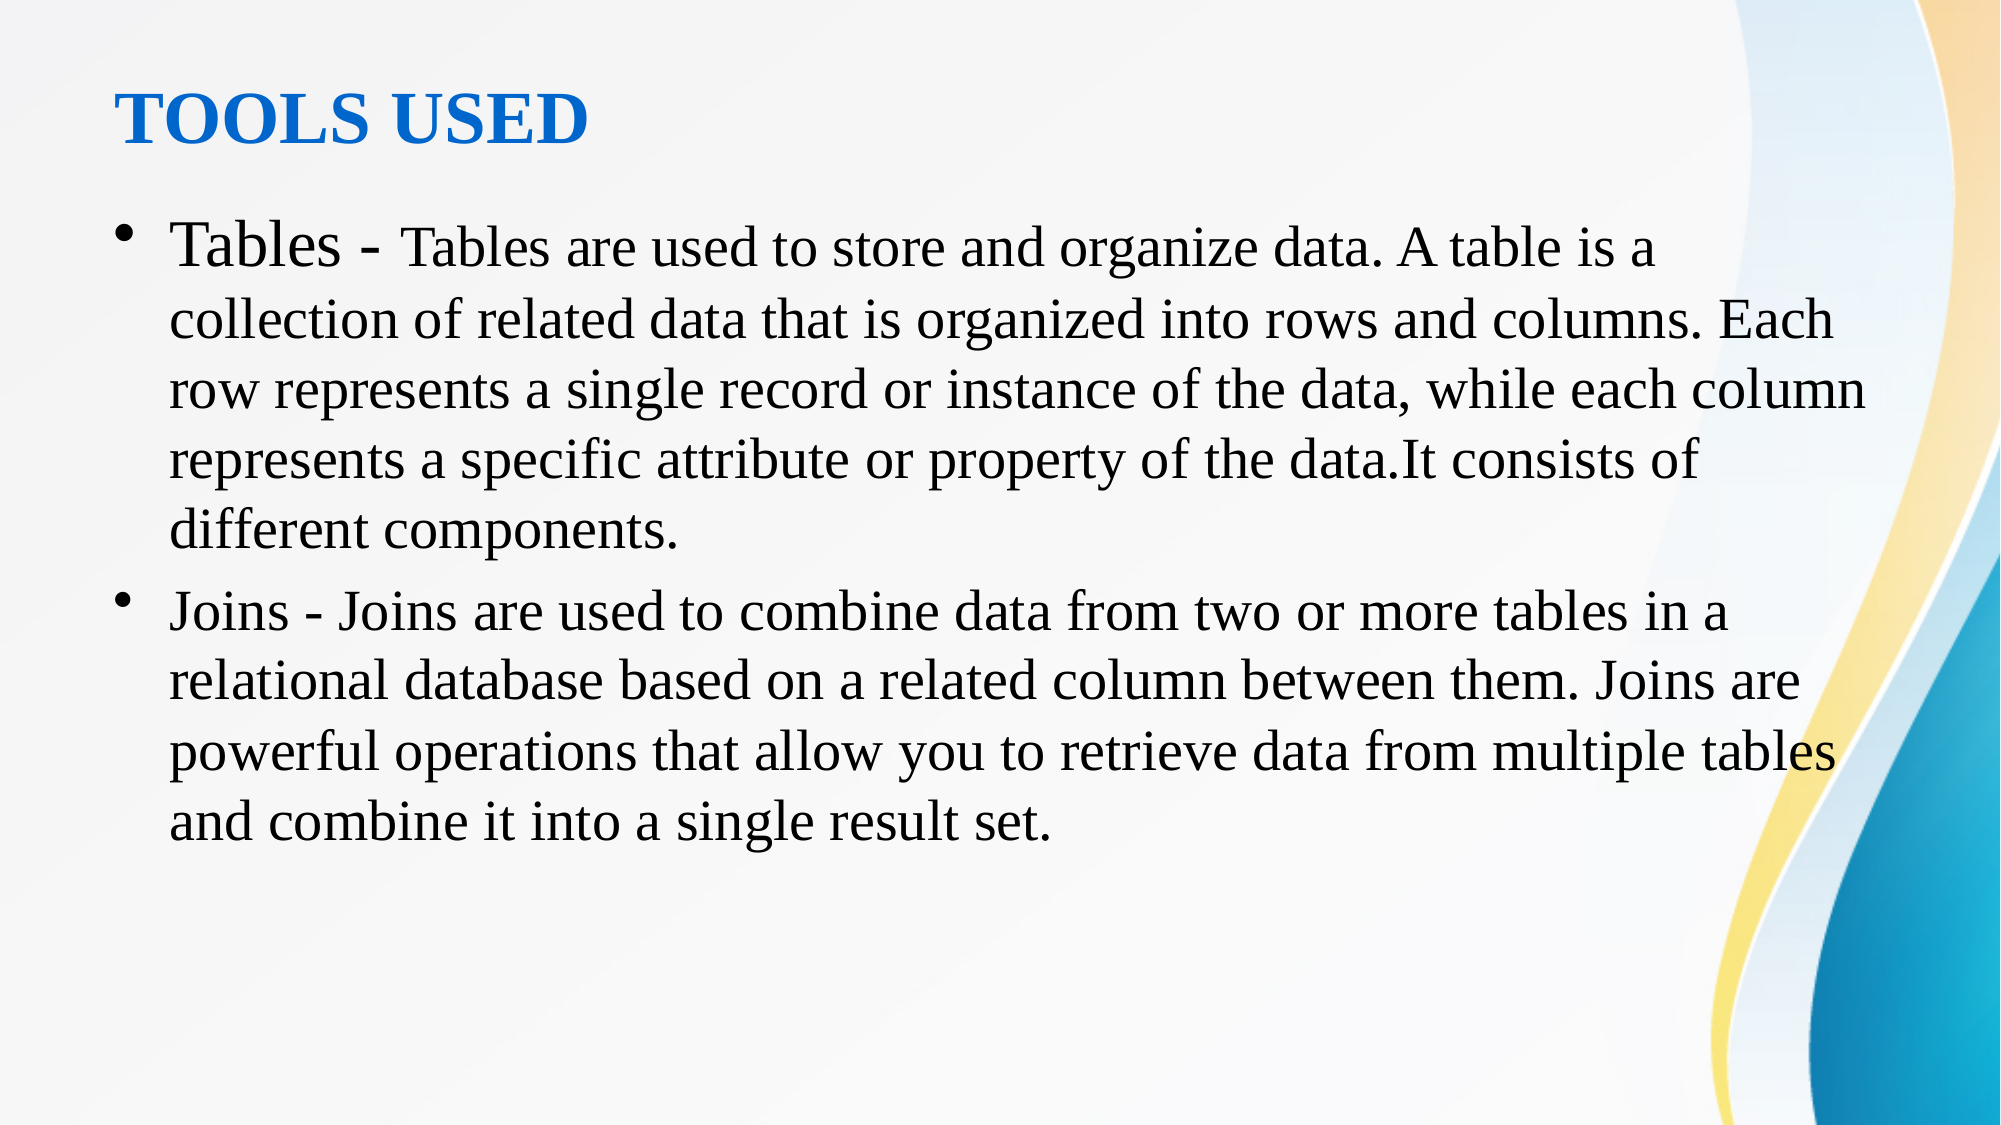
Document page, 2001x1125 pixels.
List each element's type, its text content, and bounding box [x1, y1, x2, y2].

title TOOLS USED [99, 65, 1901, 162]
list Tables - Tables are used to store and organize data. A table is a collection of related data that is organized into rows and columns. Each row represents a single record or instance of the data, while each column represents a specific attribute or property of the data.It consists of different components. Joins - Joins are used to combine data from two or more tables in a relational database based on a related column between them. Joins are powerful operations that allow you to retrieve data from multiple tables and combine it into a single result set. [98, 192, 1899, 1006]
picture [0, 0, 2001, 1125]
